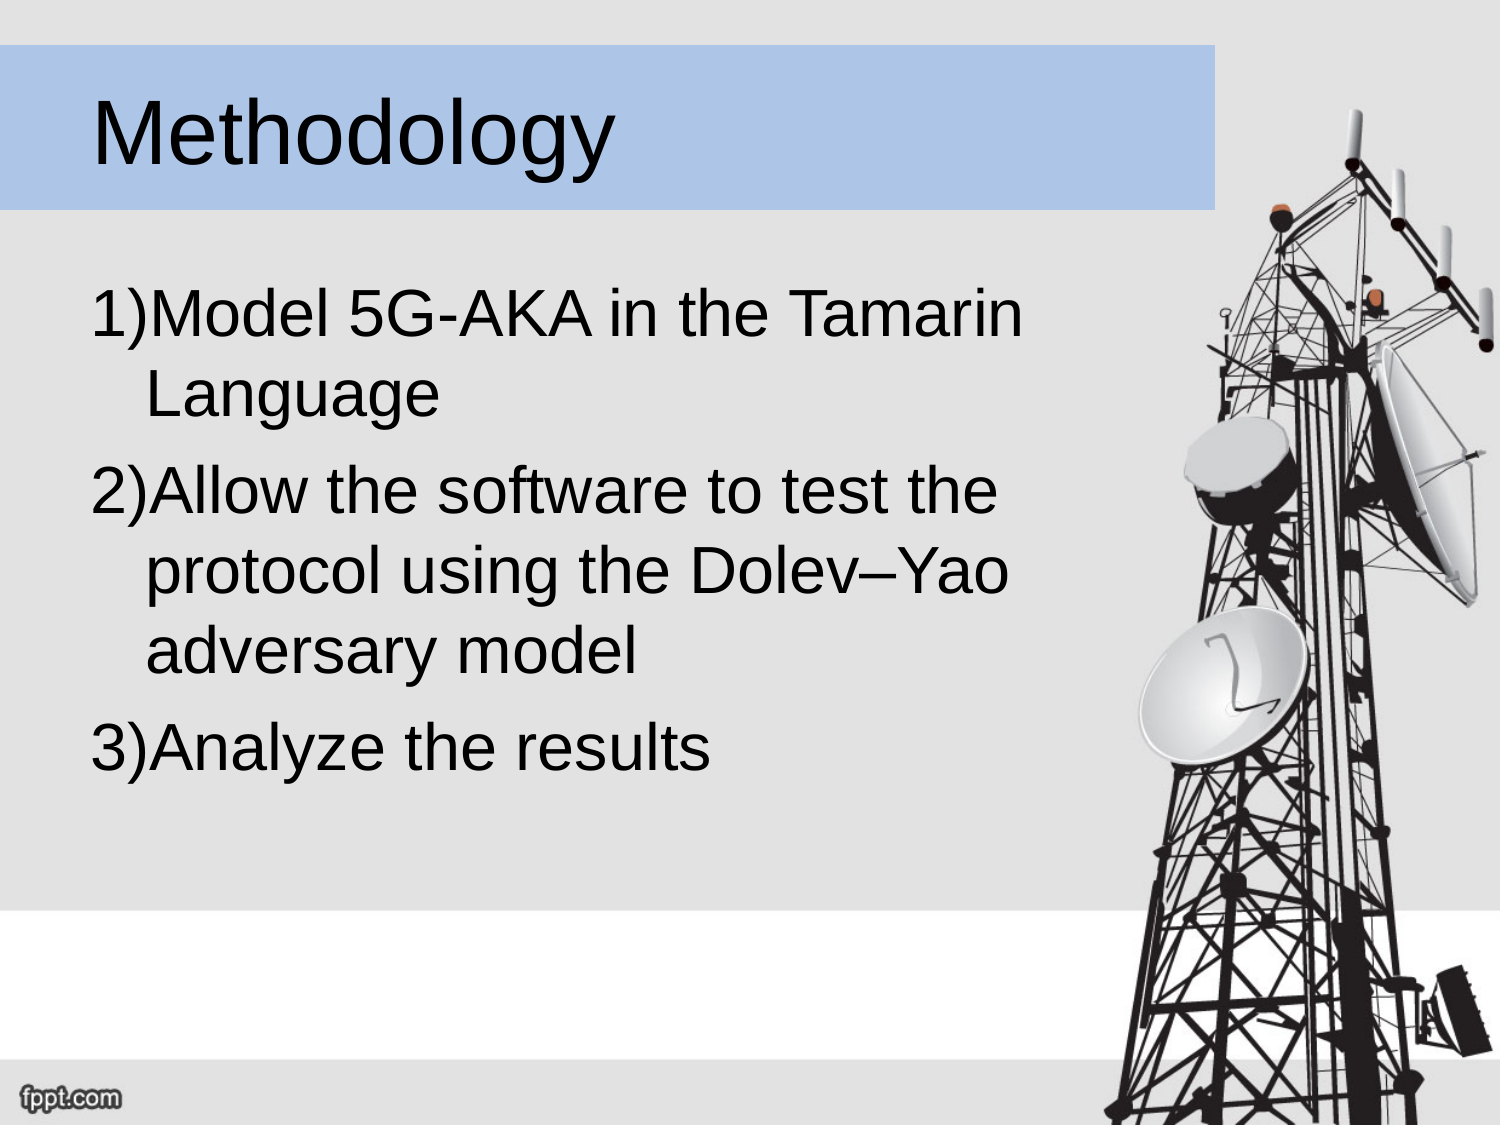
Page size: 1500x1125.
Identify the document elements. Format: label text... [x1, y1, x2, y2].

text_box Methodology [0, 45, 1215, 210]
picture [0, 0, 1500, 1125]
text_box Model 5G-AKA in the Tamarin Language Allow the software to test the protocol using the Dolev–Yao adversary model Analyze the results [74, 262, 1170, 1005]
